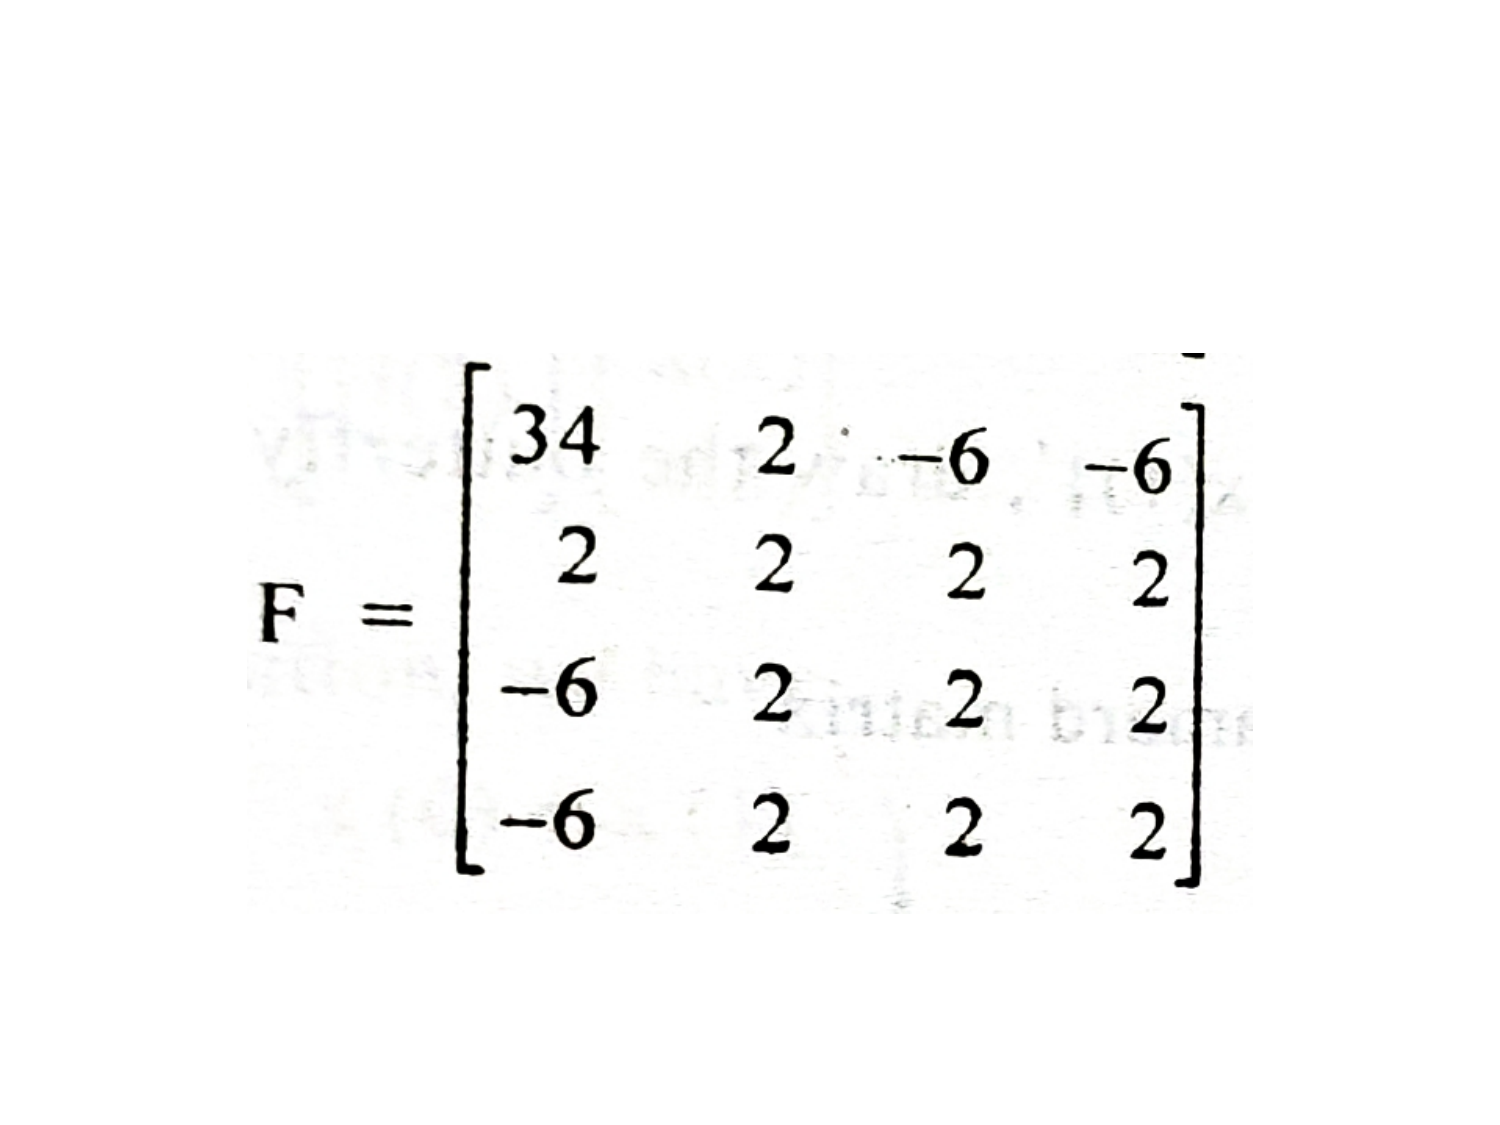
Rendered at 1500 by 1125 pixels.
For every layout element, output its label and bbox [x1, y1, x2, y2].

picture [247, 353, 1253, 915]
